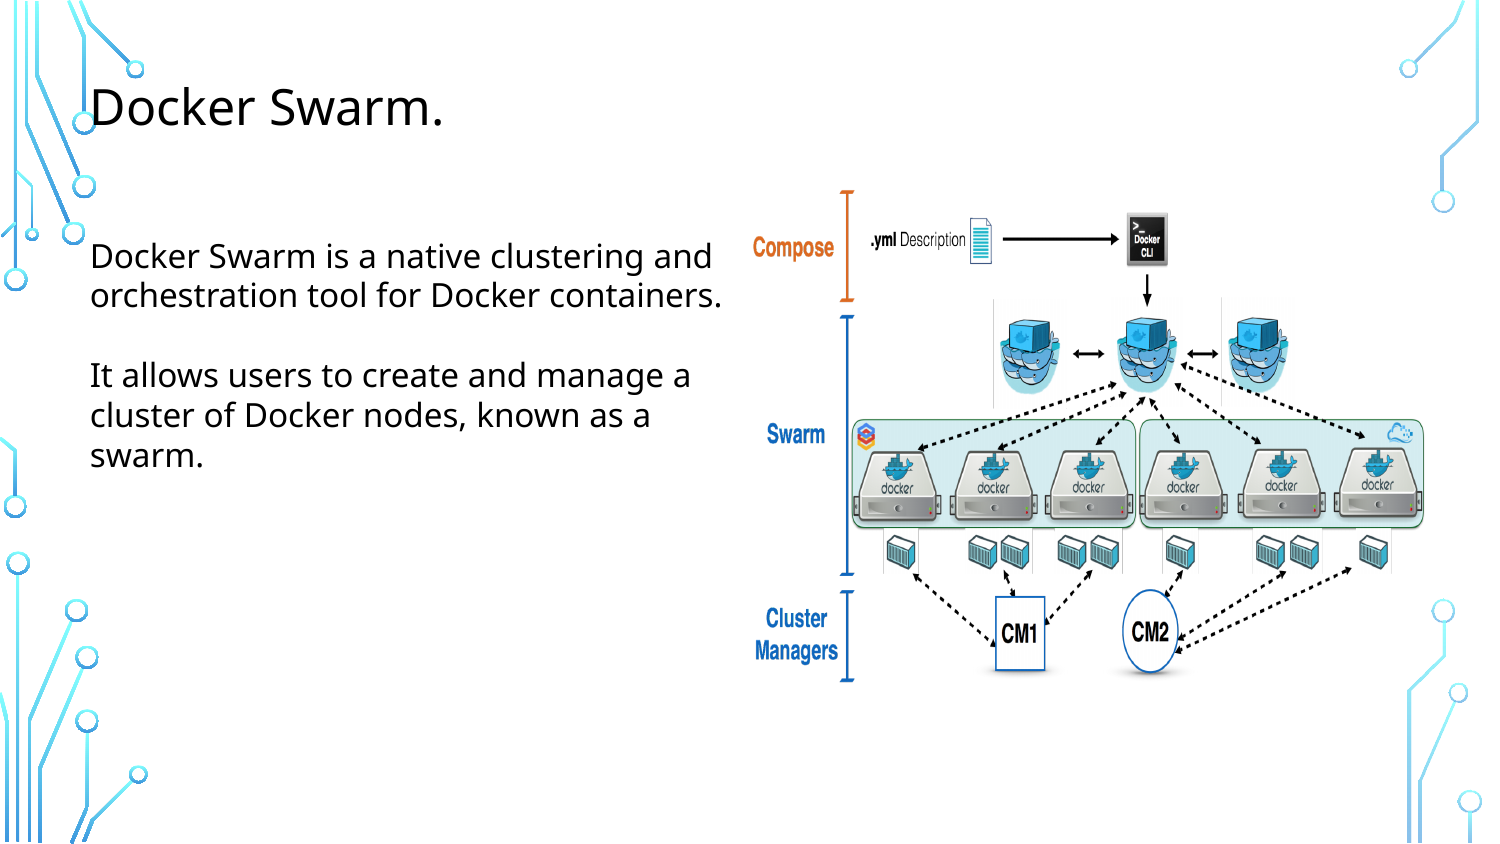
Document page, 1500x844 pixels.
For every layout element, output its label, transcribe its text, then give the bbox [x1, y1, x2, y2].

text_box Docker Swarm is a native clustering and orchestration tool for Docker containers. It allows users to create and manage a cluster of Docker nodes, known as a swarm. [74, 187, 749, 713]
text_box Docker Swarm. [74, 37, 1425, 173]
picture [749, 187, 1426, 713]
